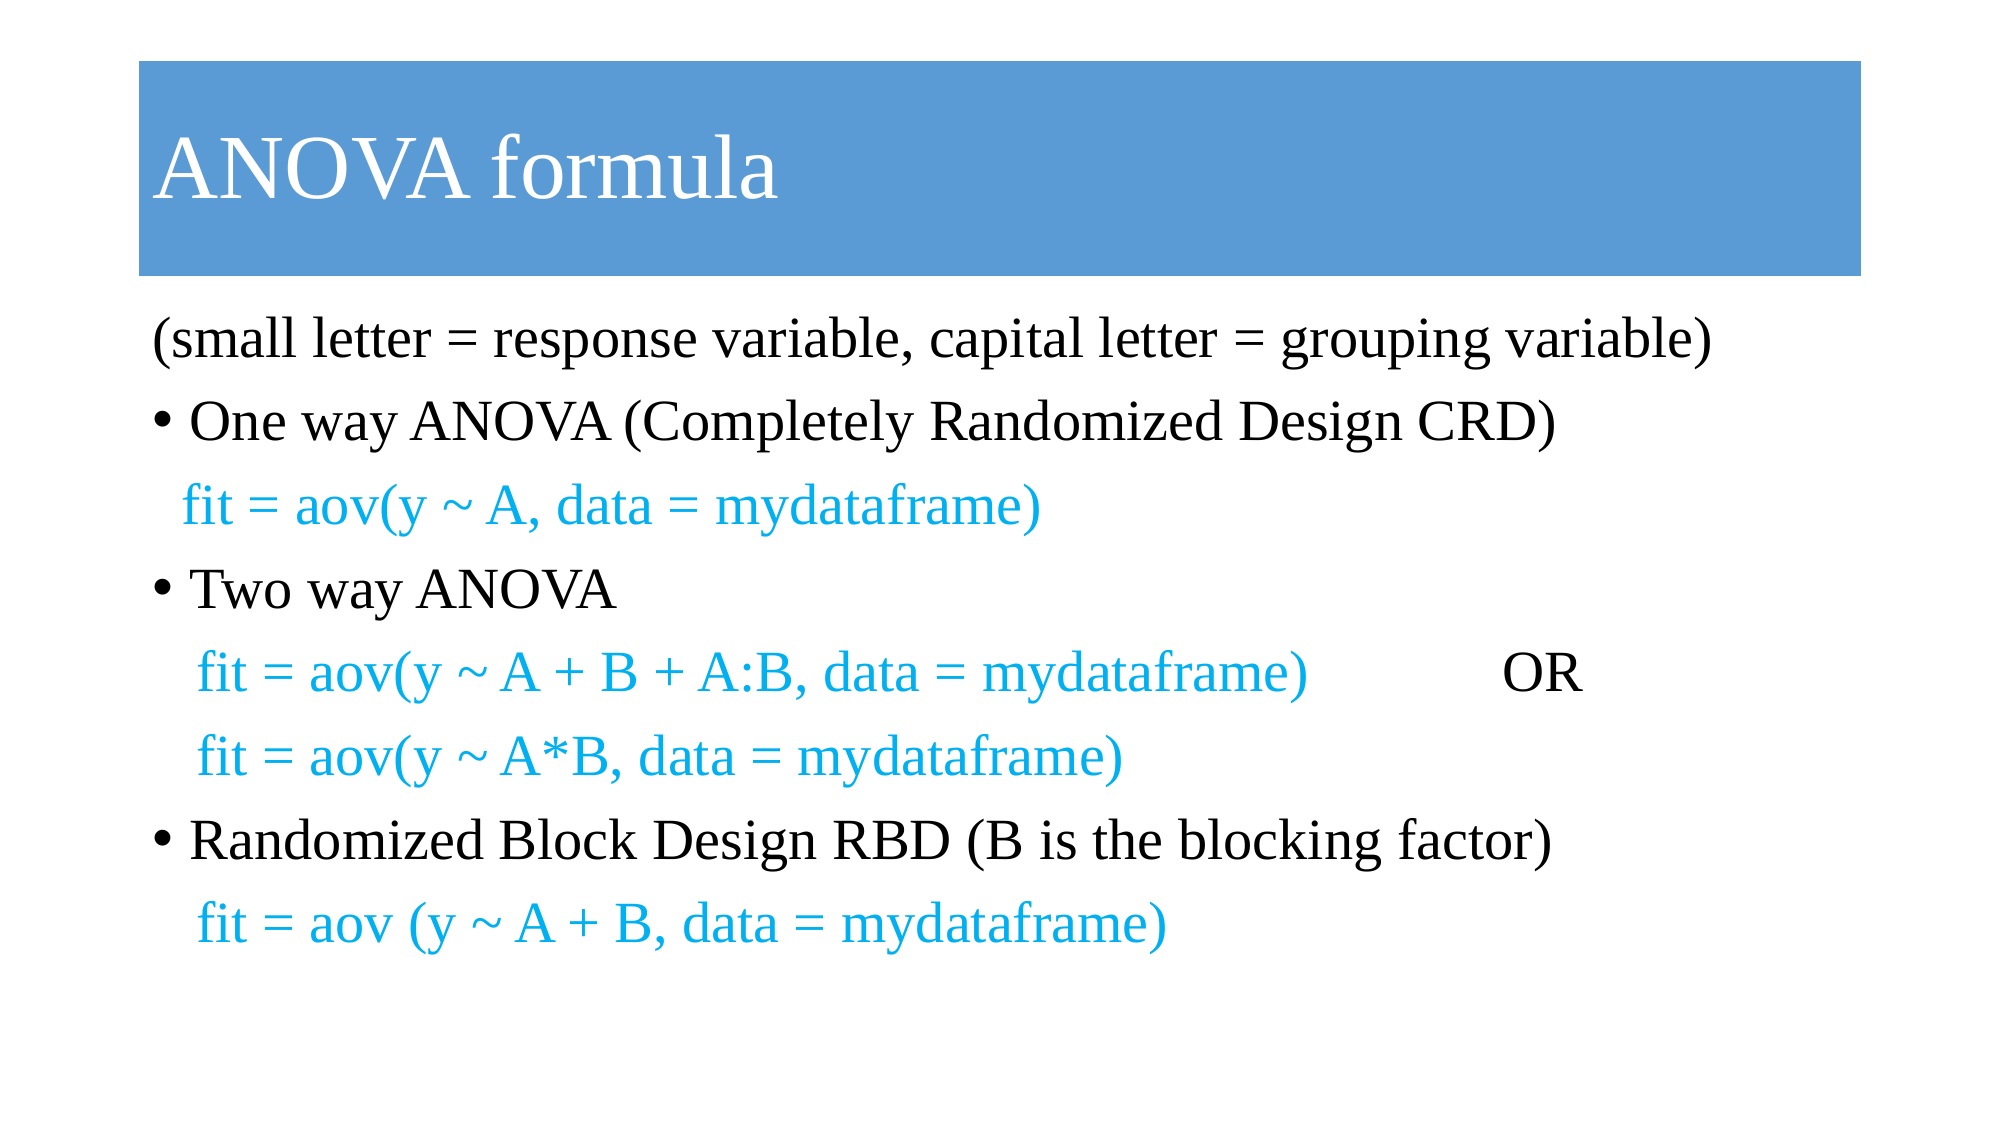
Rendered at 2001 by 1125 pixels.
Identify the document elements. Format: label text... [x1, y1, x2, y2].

list (small letter = response variable, capital letter = grouping variable) One way ANOVA (Completely Randomized Design CRD) fit = aov(y ~ A, data = mydataframe) Two way ANOVA fit = aov(y ~ A + B + A:B, data = mydataframe) OR fit = aov(y ~ A*B, data = mydataframe) Randomized Block Design RBD (B is the blocking factor) fit = aov (y ~ A + B, data = mydataframe) [137, 299, 1863, 1014]
title ANOVA formula [136, 58, 1864, 279]
